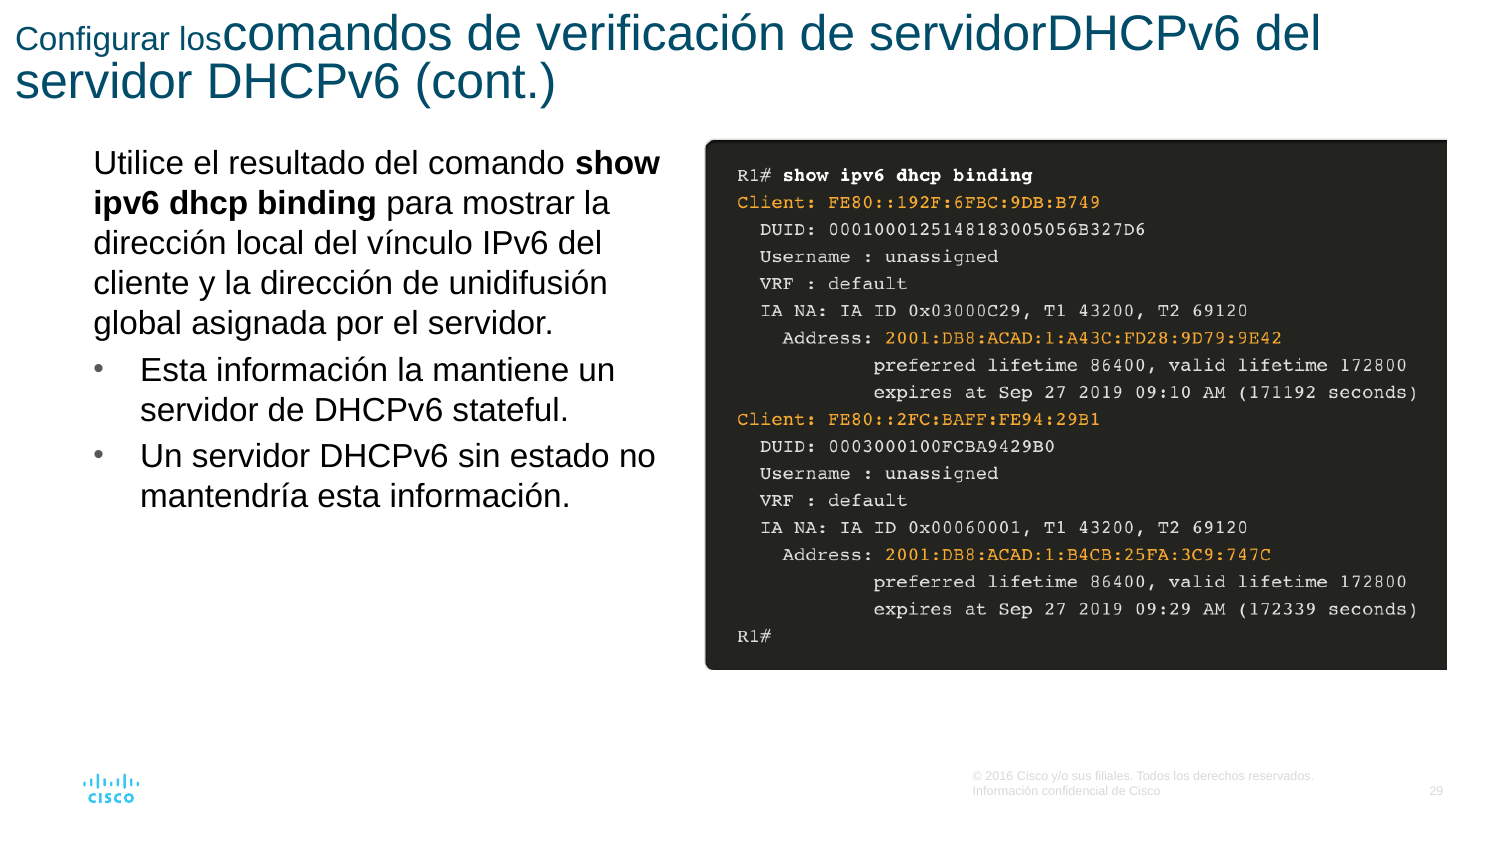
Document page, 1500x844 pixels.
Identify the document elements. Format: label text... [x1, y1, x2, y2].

list Utilice el resultado del comando show ipv6 dhcp binding para mostrar la dirección local del vínculo IPv6 del cliente y la dirección de unidifusión global asignada por el servidor. Esta información la mantiene un servidor de DHCPv6 stateful. Un servidor DHCPv6 sin estado no mantendría esta información. [78, 134, 685, 740]
picture [700, 133, 1448, 670]
title Configurar loscomandos de verificación de servidorDHCPv6 del servidor DHCPv6 (cont.) [0, 0, 1369, 121]
